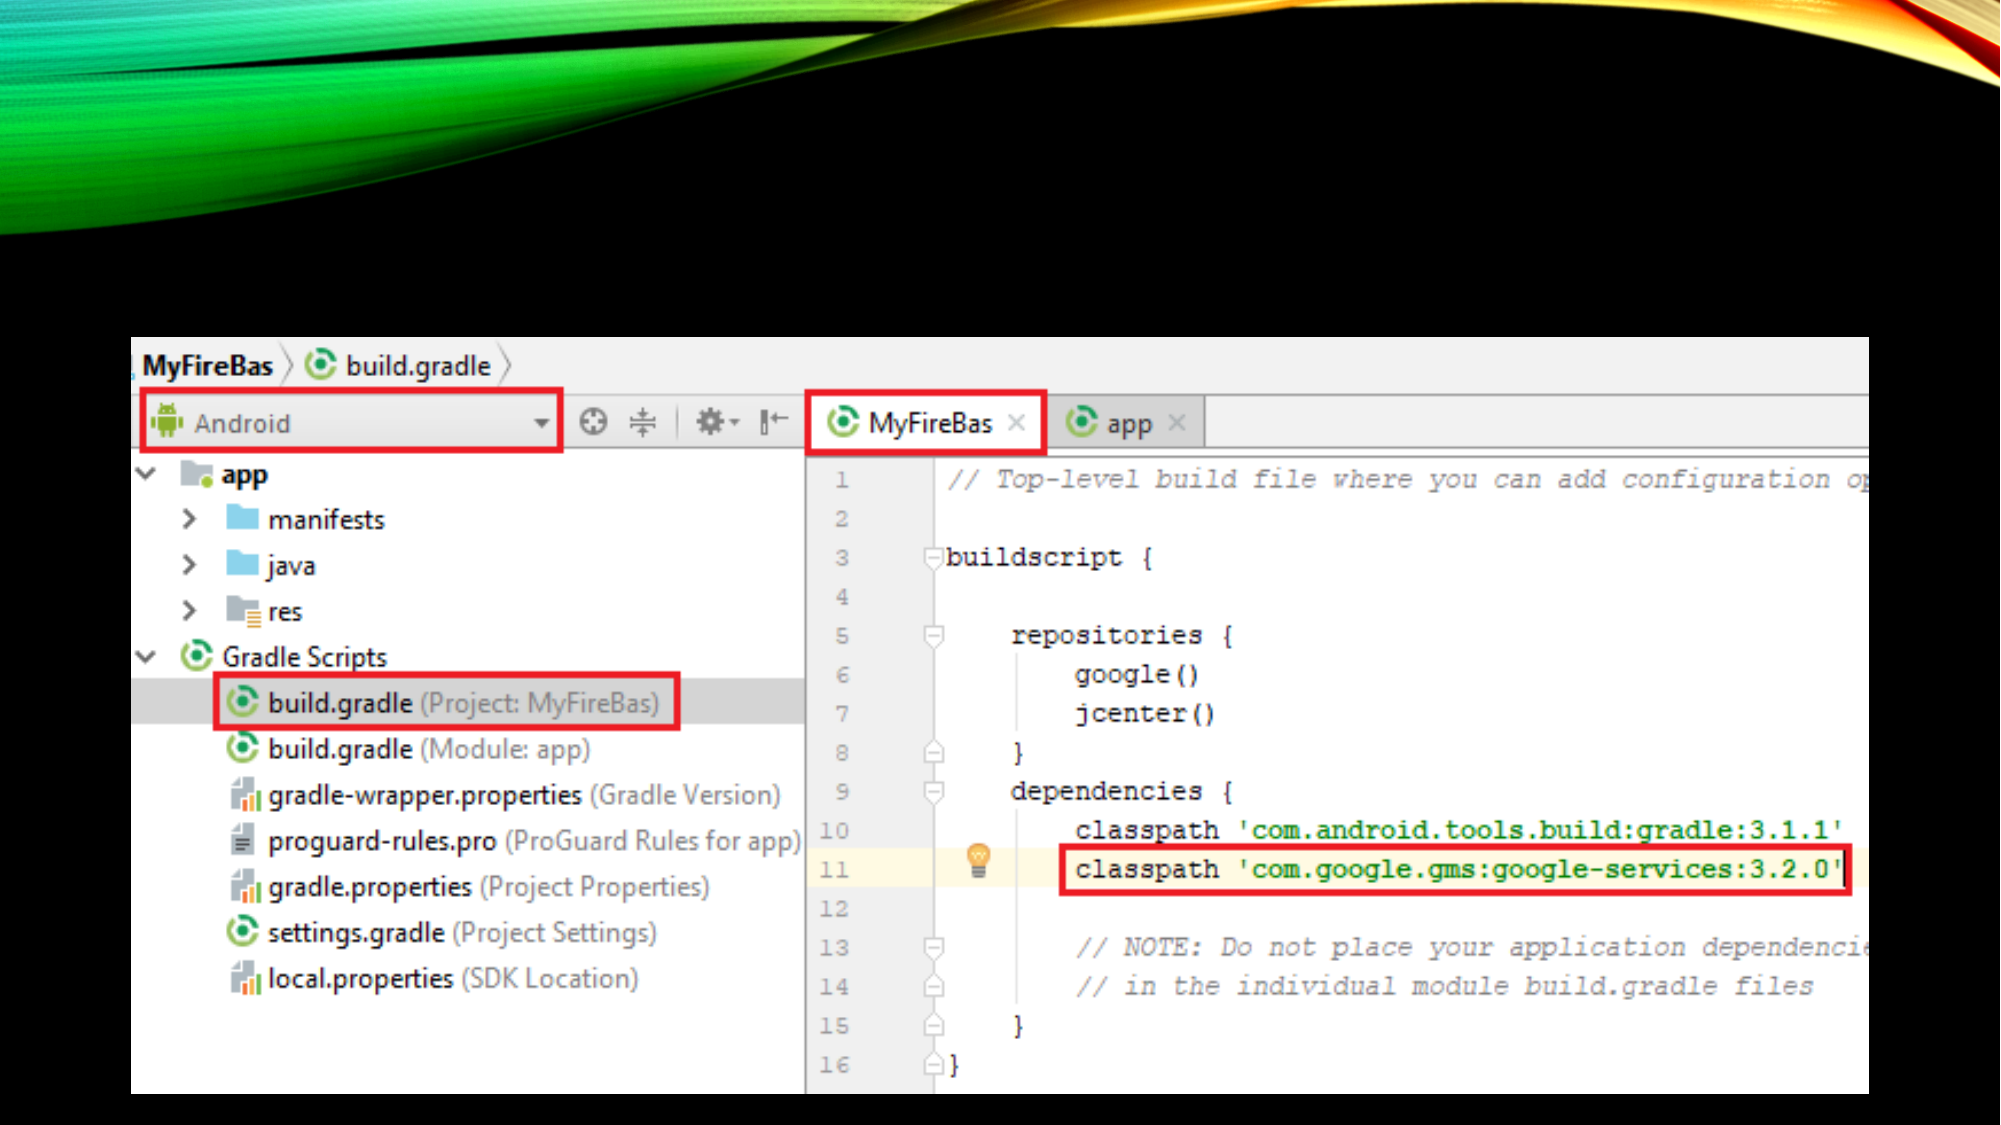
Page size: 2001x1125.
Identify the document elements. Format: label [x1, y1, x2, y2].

picture [0, 0, 2000, 237]
picture [131, 337, 1869, 1094]
